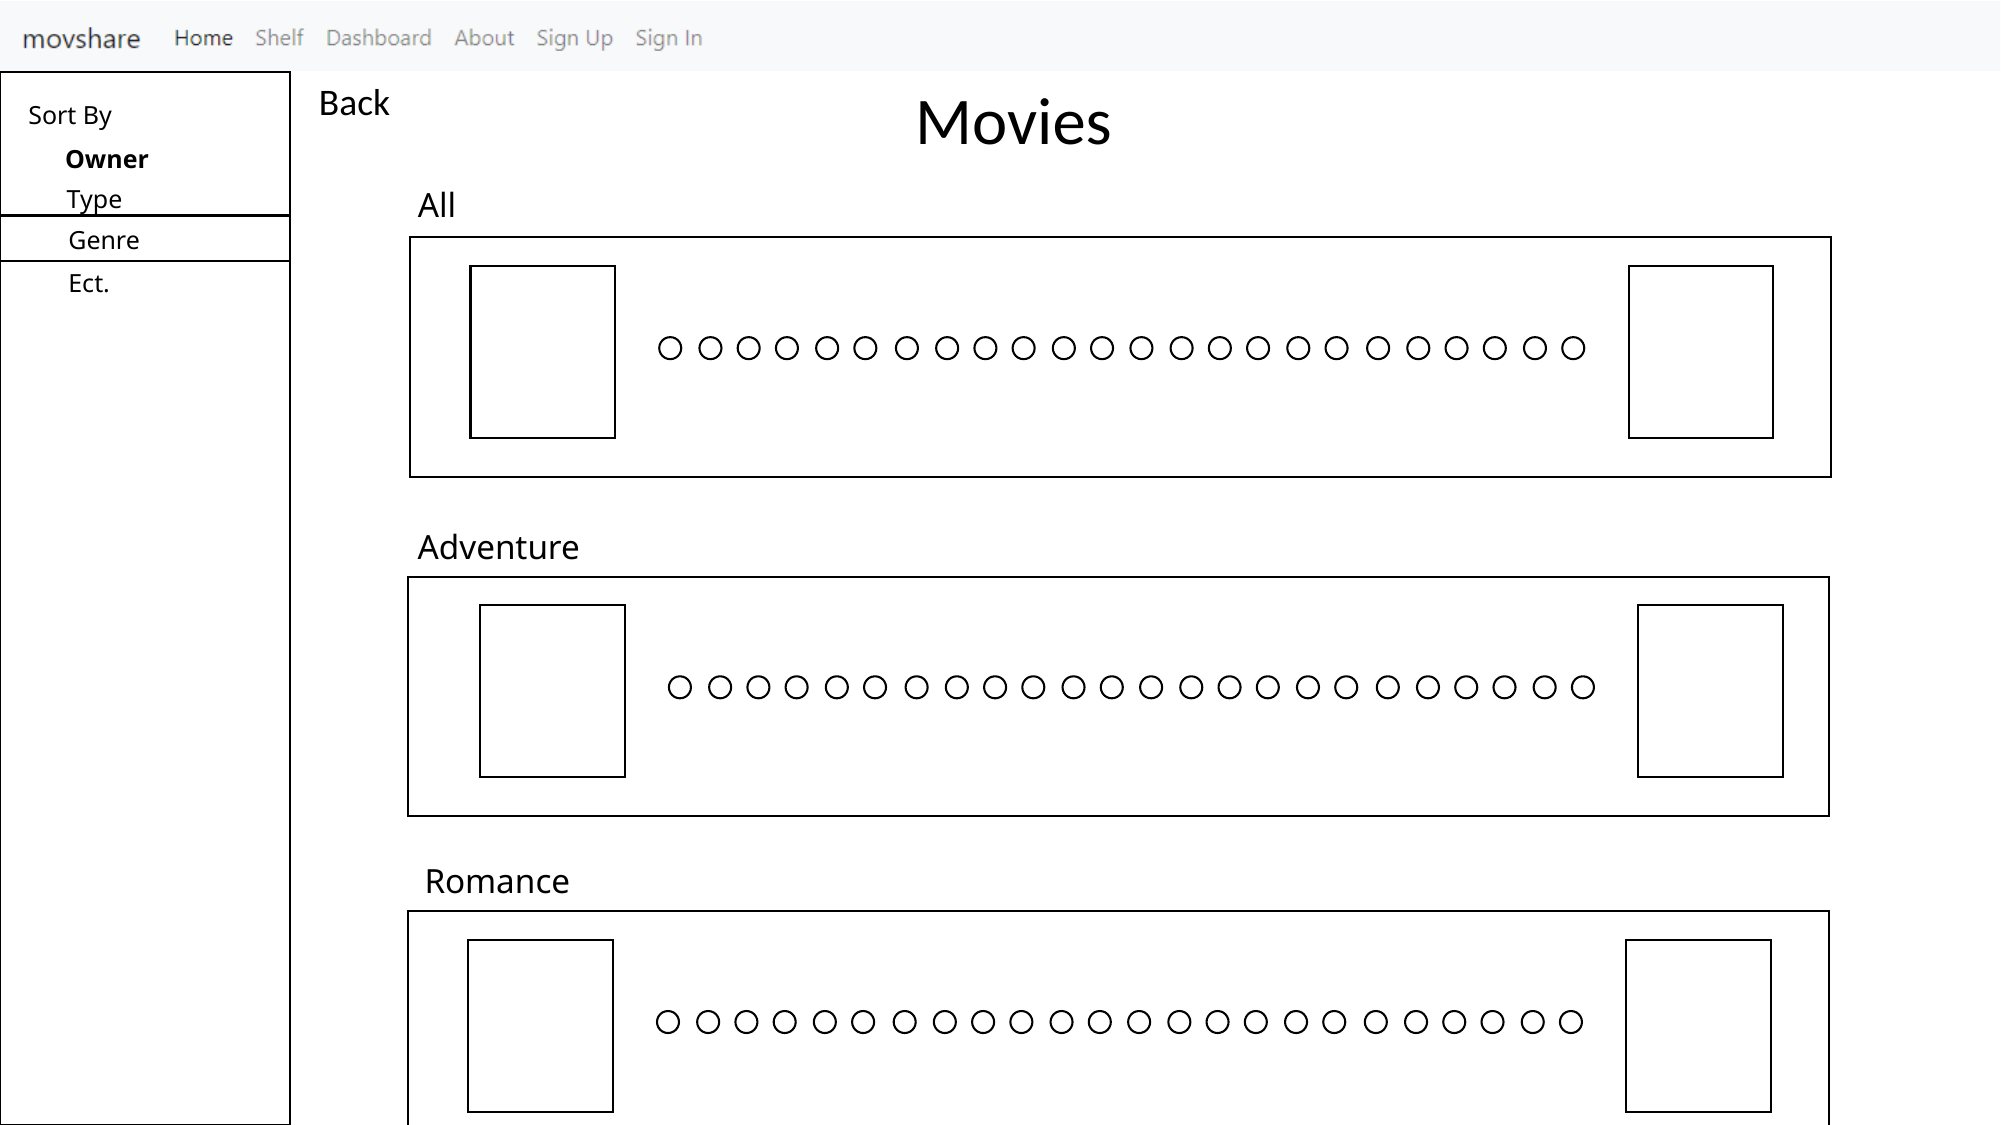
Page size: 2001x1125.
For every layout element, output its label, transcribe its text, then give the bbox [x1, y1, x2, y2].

text_box [1520, 1009, 1545, 1035]
text_box [469, 265, 616, 439]
text_box [1522, 336, 1548, 361]
text_box Type [51, 176, 256, 221]
text_box [1561, 336, 1586, 361]
text_box [1406, 336, 1431, 361]
text_box [1087, 1009, 1112, 1035]
text_box Sort By [13, 92, 217, 138]
text_box [1375, 675, 1400, 700]
text_box [1532, 675, 1557, 700]
text_box [698, 336, 723, 361]
text_box [774, 336, 799, 361]
text_box [1127, 1009, 1152, 1035]
text_box [1492, 675, 1517, 700]
text_box [1255, 675, 1280, 700]
text_box [1570, 675, 1595, 700]
text_box [944, 675, 969, 700]
text_box [655, 1009, 681, 1035]
text_box [1442, 1009, 1467, 1035]
text_box [1011, 336, 1036, 361]
text_box [1051, 336, 1076, 361]
text_box [904, 675, 929, 700]
text_box [1205, 1009, 1230, 1035]
text_box [1207, 336, 1232, 361]
text_box Adventure [402, 518, 1047, 574]
text_box [407, 910, 1830, 1125]
text_box [1558, 1009, 1584, 1035]
text_box [1009, 1009, 1034, 1035]
text_box [0, 71, 291, 214]
text_box [892, 1009, 917, 1035]
text_box [658, 336, 683, 361]
text_box [407, 576, 1830, 817]
text_box [667, 675, 692, 700]
text_box Genre [53, 217, 257, 260]
text_box [1628, 265, 1774, 439]
text_box [736, 336, 761, 361]
text_box Romance [409, 852, 698, 907]
text_box [1246, 336, 1271, 361]
text_box [696, 1009, 721, 1035]
text_box [812, 1009, 837, 1035]
text_box [815, 336, 840, 361]
text_box [853, 336, 878, 361]
text_box [862, 675, 888, 700]
text_box [1334, 675, 1359, 700]
text_box [1403, 1009, 1429, 1035]
text_box [1169, 336, 1194, 361]
text_box [1139, 675, 1164, 700]
text_box [0, 262, 291, 1125]
text_box [772, 1009, 797, 1035]
text_box [1167, 1009, 1192, 1035]
text_box [0, 214, 53, 262]
text_box [1217, 675, 1242, 700]
picture [0, 1, 2001, 71]
text_box [1454, 675, 1479, 700]
text_box [1099, 675, 1124, 700]
text_box Movies [900, 71, 2000, 165]
text_box [851, 1009, 876, 1035]
text_box [983, 675, 1008, 700]
text_box [1243, 1009, 1268, 1035]
text_box Ect. [53, 260, 257, 305]
text_box [256, 214, 291, 262]
text_box All [403, 176, 760, 232]
text_box [1324, 336, 1349, 361]
text_box [1286, 336, 1311, 361]
text_box [1061, 675, 1086, 700]
text_box [935, 336, 960, 361]
text_box [1480, 1009, 1505, 1035]
text_box [467, 939, 614, 1113]
text_box [973, 336, 998, 361]
text_box [1637, 604, 1784, 778]
text_box [1129, 336, 1154, 361]
text_box [784, 675, 809, 700]
text_box [1363, 1009, 1388, 1035]
text_box [1625, 939, 1772, 1113]
text_box [734, 1009, 759, 1035]
text_box [932, 1009, 957, 1035]
text_box [824, 675, 849, 700]
text_box [1444, 336, 1469, 361]
text_box [1021, 675, 1046, 700]
text_box [1283, 1009, 1309, 1035]
text_box [1049, 1009, 1074, 1035]
text_box [479, 604, 626, 778]
text_box [1295, 675, 1321, 700]
text_box [1090, 336, 1115, 361]
text_box [971, 1009, 996, 1035]
text_box [708, 675, 733, 700]
text_box [1179, 675, 1204, 700]
text_box [1482, 336, 1507, 361]
text_box [746, 675, 771, 700]
text_box Back [304, 71, 523, 131]
text_box [1322, 1009, 1347, 1035]
text_box [1366, 336, 1391, 361]
text_box [894, 336, 919, 361]
text_box Owner [50, 135, 254, 181]
text_box [1415, 675, 1441, 700]
text_box [409, 236, 1832, 478]
